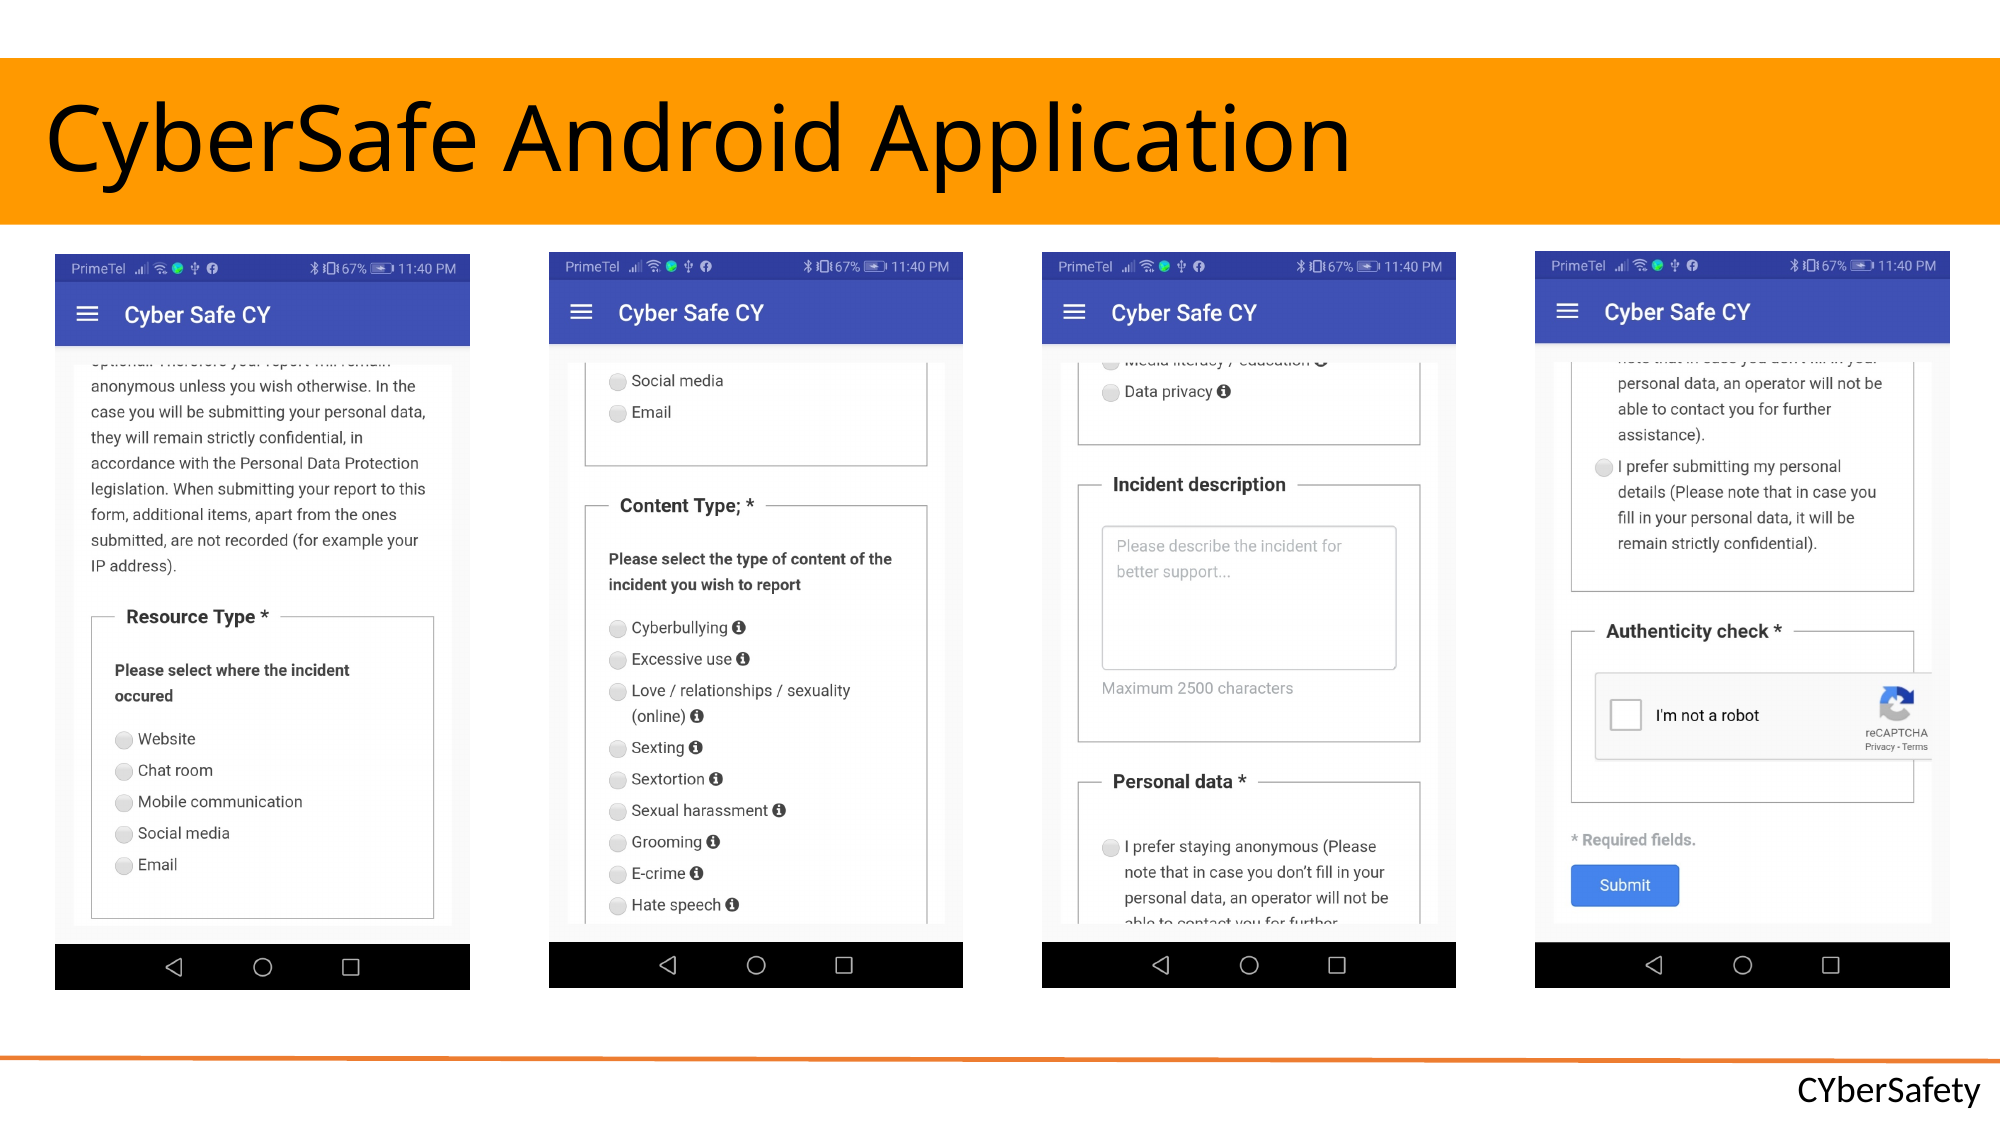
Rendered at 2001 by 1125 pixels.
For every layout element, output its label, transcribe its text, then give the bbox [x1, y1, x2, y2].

title CyberSafe Android Application [0, 58, 2000, 225]
picture [1535, 251, 1950, 988]
picture [1042, 252, 1456, 988]
picture [55, 254, 470, 990]
picture [549, 252, 963, 988]
